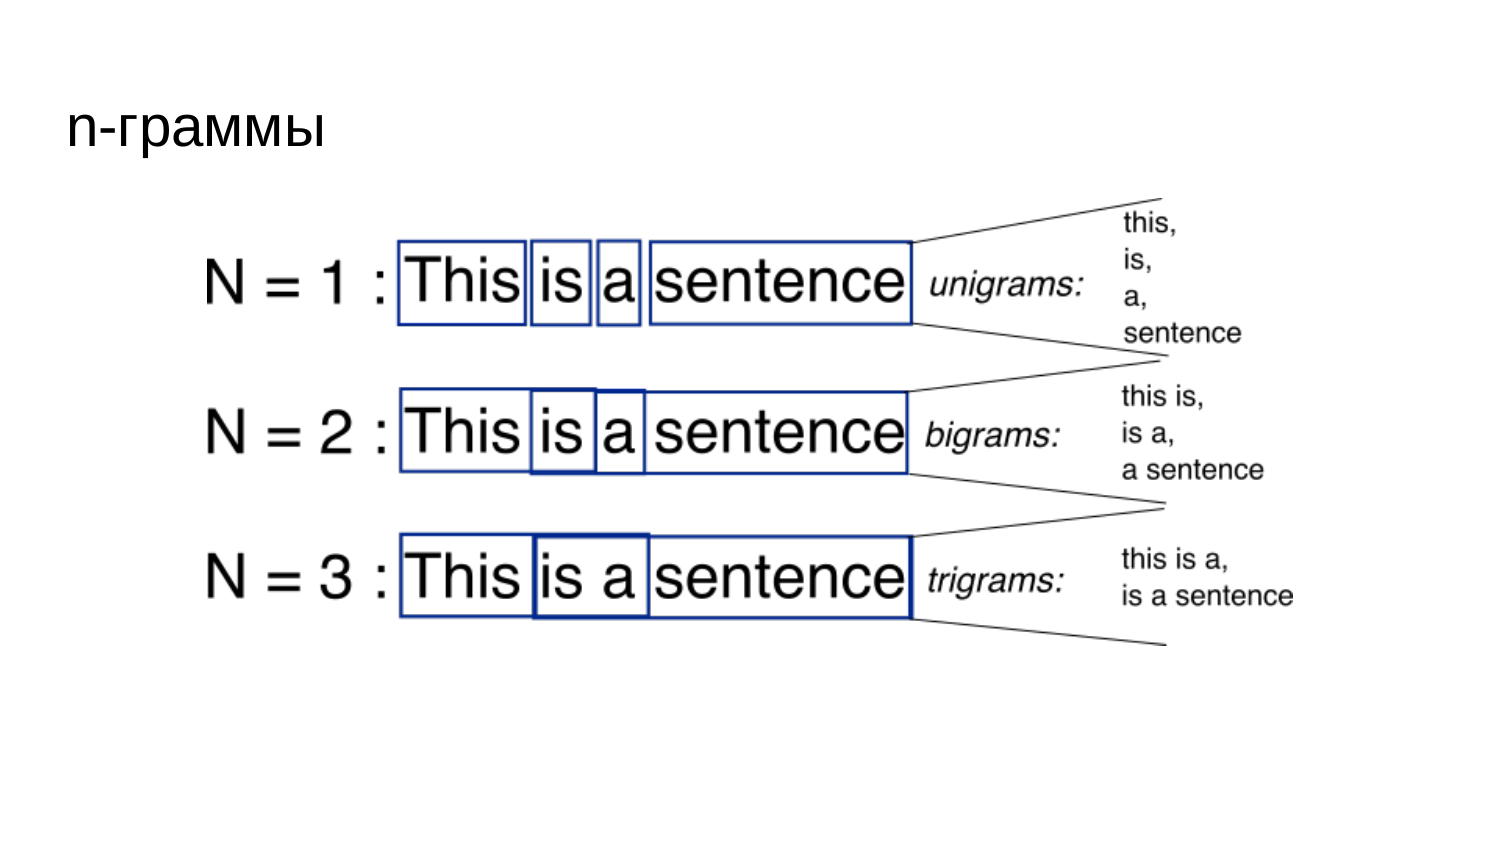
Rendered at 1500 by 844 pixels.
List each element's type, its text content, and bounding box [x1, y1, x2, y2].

title n-граммы [51, 72, 1449, 167]
picture [206, 198, 1294, 646]
